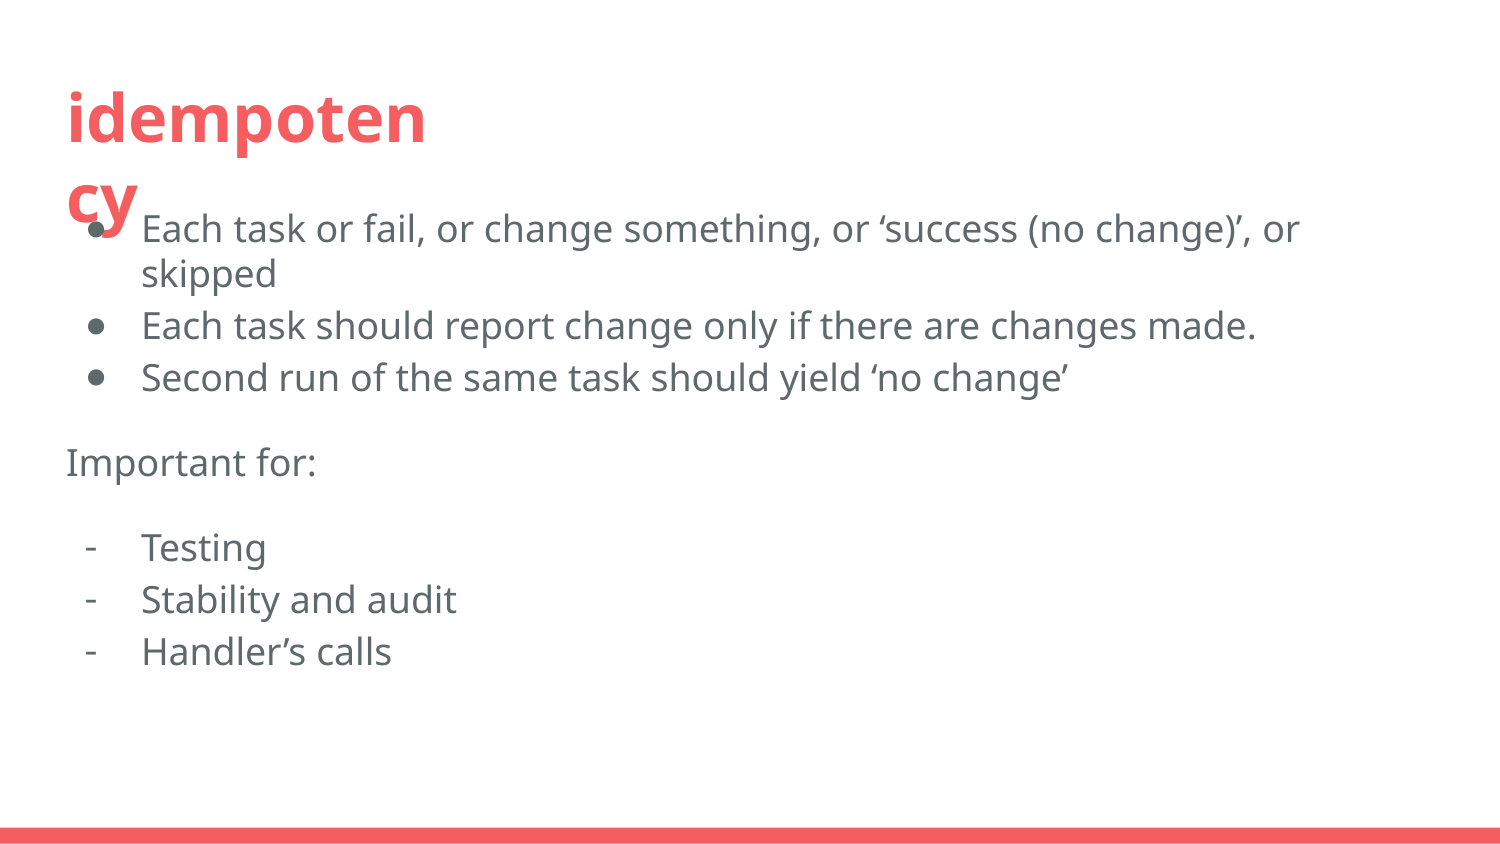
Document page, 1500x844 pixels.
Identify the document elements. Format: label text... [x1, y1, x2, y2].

title idempotency [64, 73, 457, 196]
text_box Each task or fail, or change something, or ‘success (no change)’, or skipped Each task should report change only if there are changes made. Second run of the same task should yield ‘no change’ Important for: Testing Stability and audit Handler’s calls [64, 196, 1389, 673]
